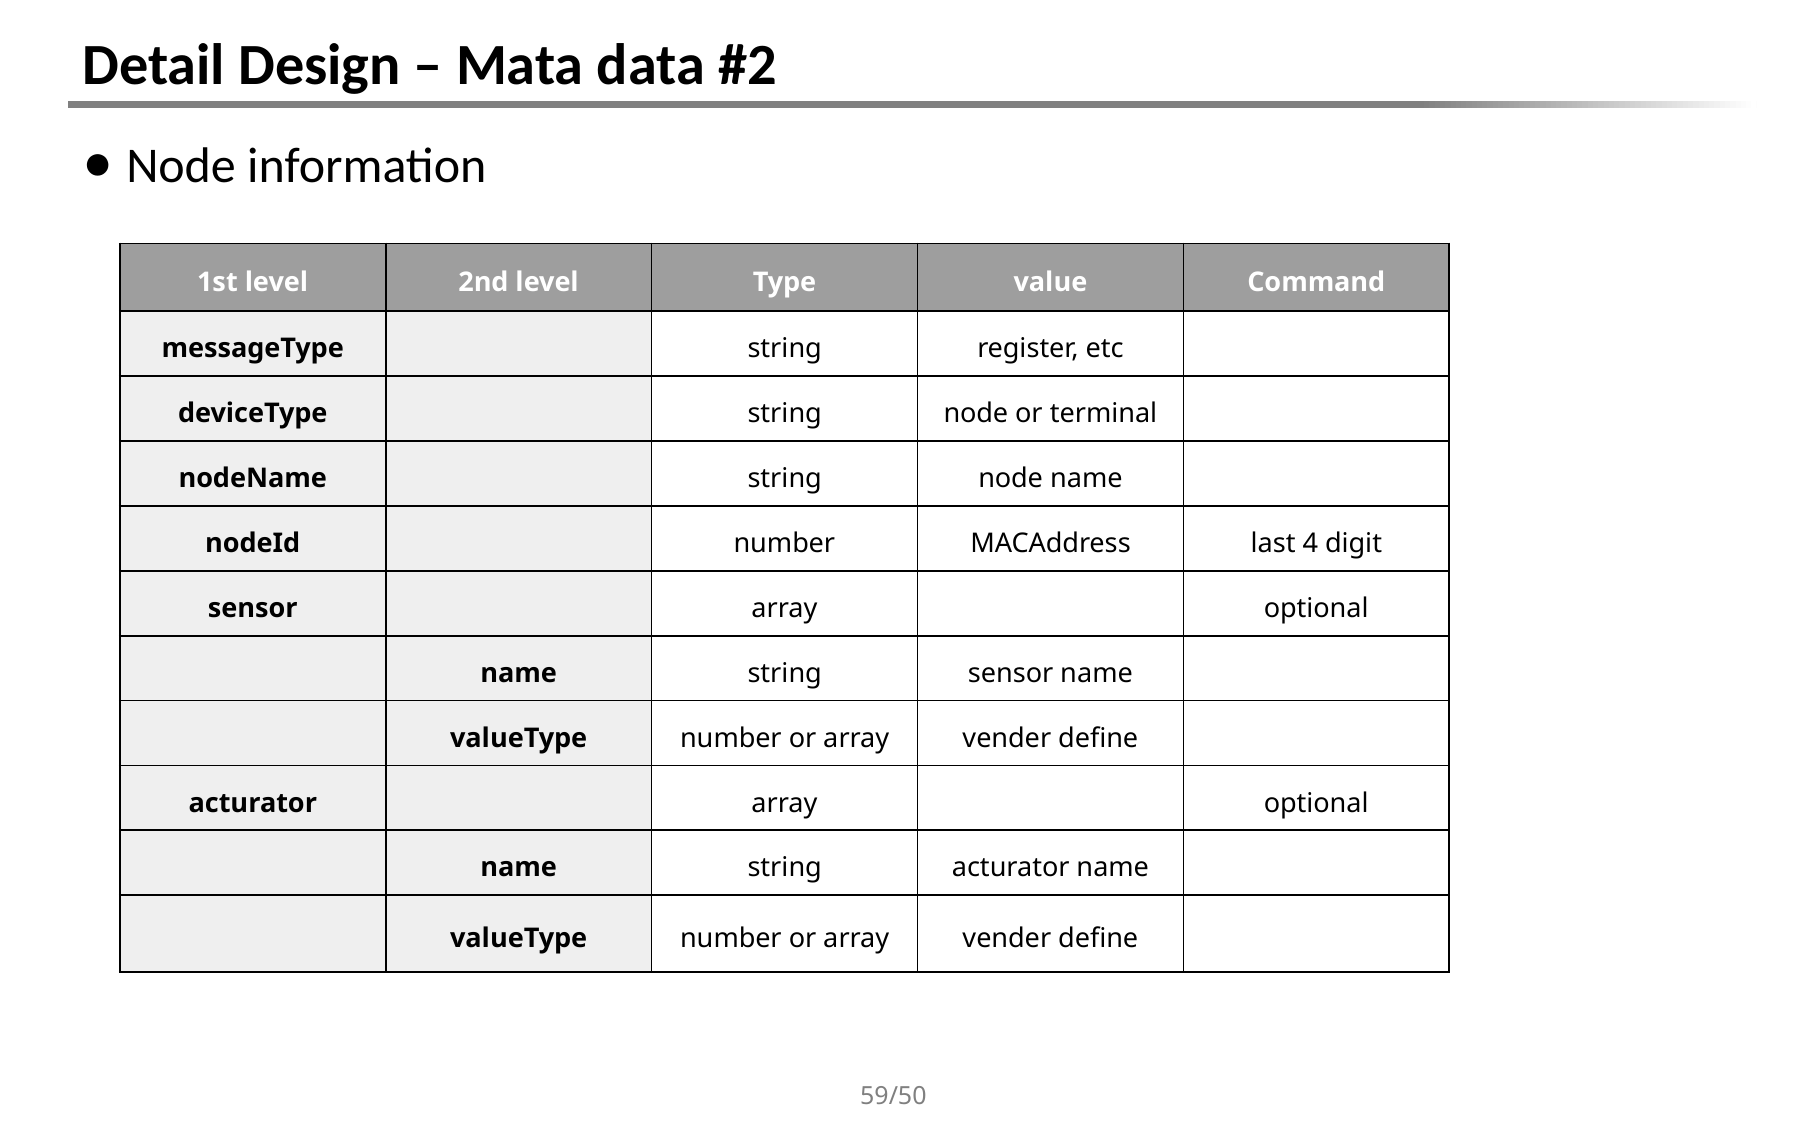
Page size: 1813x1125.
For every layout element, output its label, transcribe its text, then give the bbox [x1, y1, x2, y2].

table_cell node or terminal [918, 377, 1183, 440]
table_cell number or array [652, 896, 917, 971]
table_cell vender define [918, 701, 1183, 765]
list Node information [67, 124, 1757, 1072]
table_cell string [652, 377, 917, 440]
table_cell [387, 572, 651, 635]
table_cell messageType [121, 312, 385, 375]
table_cell string [652, 831, 917, 894]
table_header Type [652, 244, 917, 310]
table_cell last 4 digit [1184, 507, 1448, 570]
table_cell [1184, 442, 1448, 505]
table_cell [387, 312, 651, 375]
table_cell [121, 831, 385, 894]
table_cell sensor [121, 572, 385, 635]
table_cell name [387, 831, 651, 894]
table_cell [387, 377, 651, 440]
table_cell [1184, 312, 1448, 375]
table_cell string [652, 637, 917, 700]
table_cell number or array [652, 701, 917, 765]
table_cell sensor name [918, 637, 1183, 700]
table_cell [1184, 831, 1448, 894]
table_cell [387, 766, 651, 829]
table_cell [121, 896, 385, 971]
table_cell valueType [387, 701, 651, 765]
table_cell [387, 442, 651, 505]
table_cell valueType [387, 896, 651, 971]
table_cell [1184, 896, 1448, 971]
table_header 2nd level [387, 244, 651, 310]
table_cell optional [1184, 572, 1448, 635]
table_cell [121, 637, 385, 700]
table_cell [1184, 701, 1448, 765]
title Detail Design – Mata data #2 [67, 20, 1757, 101]
table_cell [1184, 637, 1448, 700]
table_cell string [652, 442, 917, 505]
table_cell string [652, 312, 917, 375]
table_cell name [387, 637, 651, 700]
table_cell [1184, 377, 1448, 440]
table_cell MACAddress [918, 507, 1183, 570]
table_cell [121, 701, 385, 765]
table_cell [387, 507, 651, 570]
table_cell optional [1184, 766, 1448, 829]
table_cell acturator name [918, 831, 1183, 894]
table_cell vender define [918, 896, 1183, 971]
table_cell nodeId [121, 507, 385, 570]
table_cell acturator [121, 766, 385, 829]
slide_number 59/50 [811, 1078, 975, 1115]
table_cell array [652, 766, 917, 829]
table_cell deviceType [121, 377, 385, 440]
table_header 1st level [121, 244, 385, 310]
table_cell number [652, 507, 917, 570]
table_cell nodeName [121, 442, 385, 505]
table_cell array [652, 572, 917, 635]
table_cell [918, 766, 1183, 829]
table_cell [918, 572, 1183, 635]
table_cell register, etc [918, 312, 1183, 375]
table_cell node name [918, 442, 1183, 505]
table_header Command [1184, 244, 1448, 310]
table_header value [918, 244, 1183, 310]
